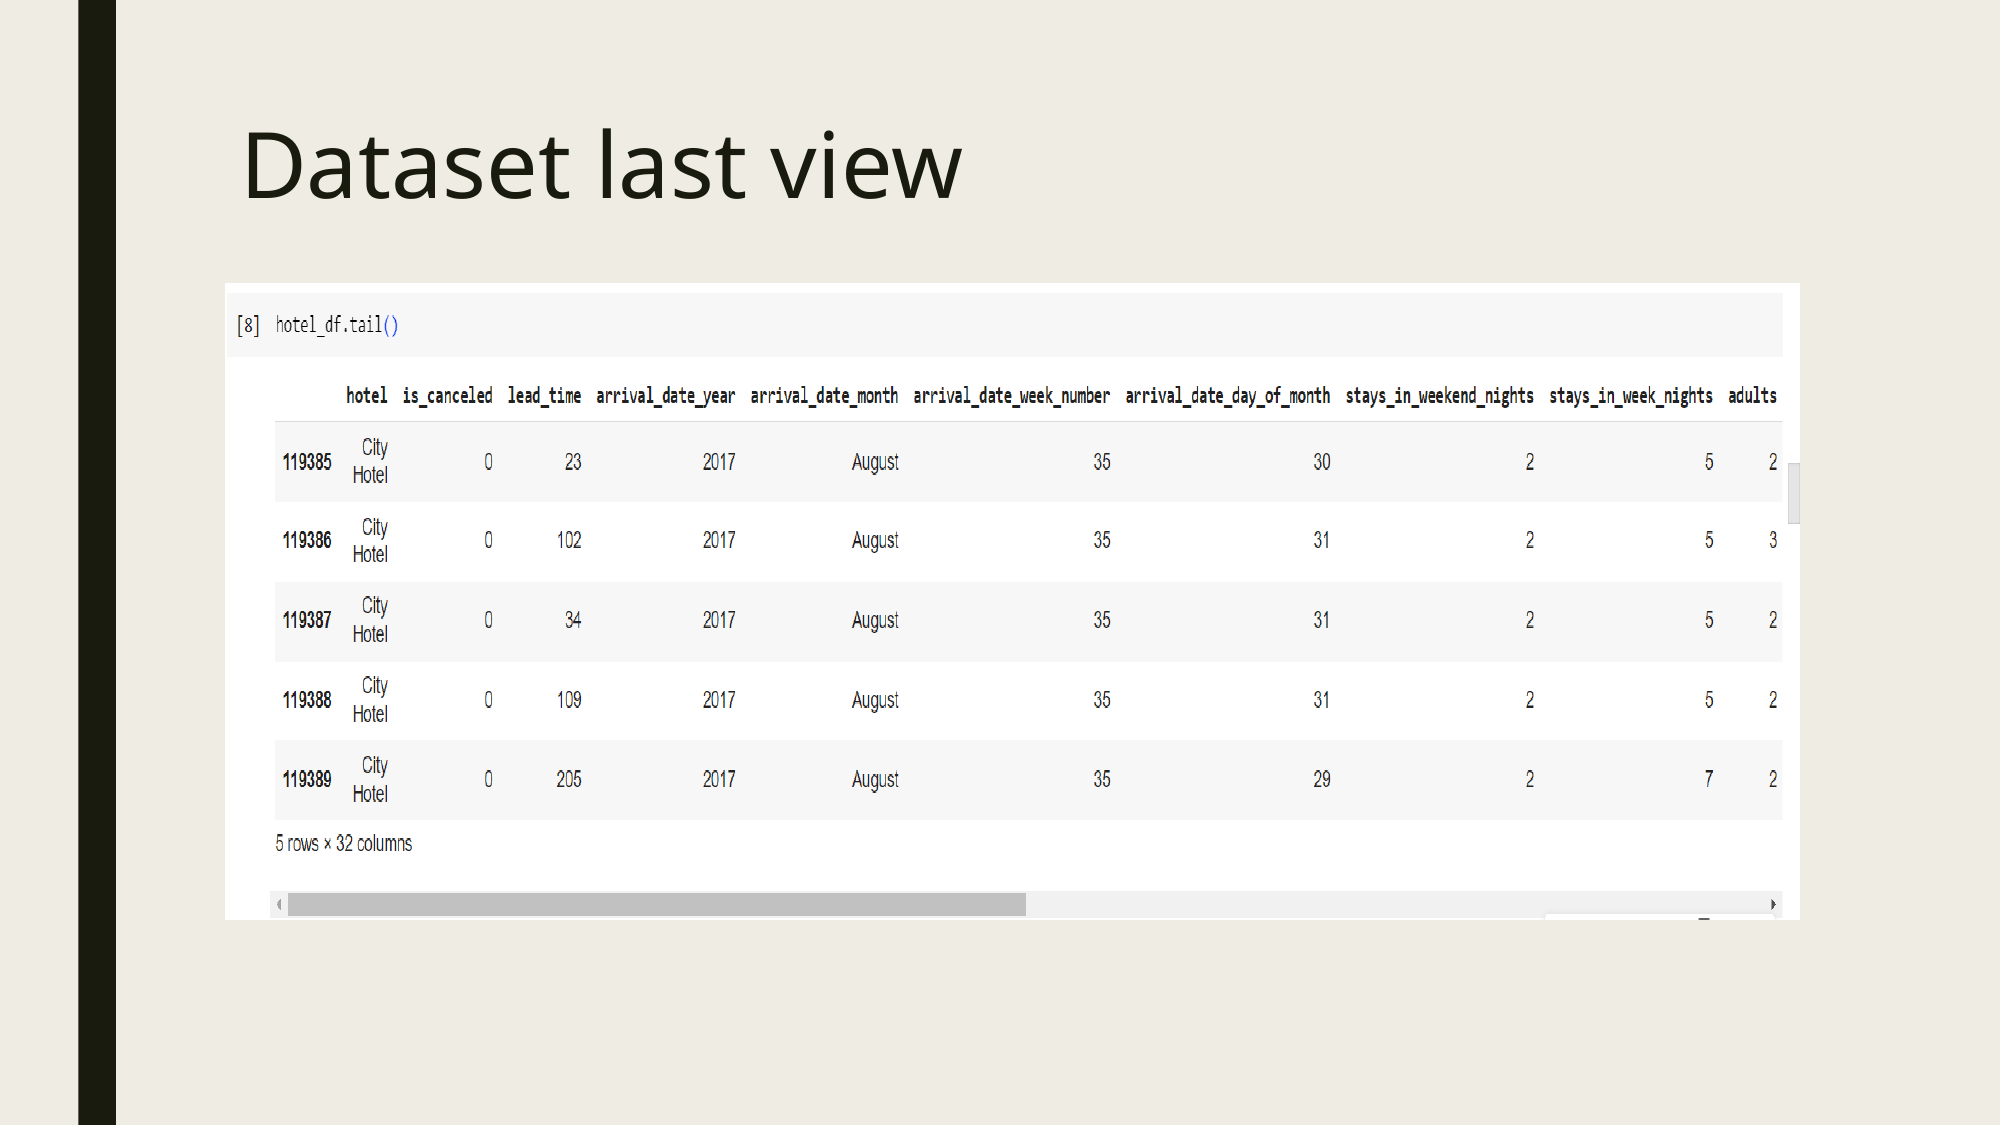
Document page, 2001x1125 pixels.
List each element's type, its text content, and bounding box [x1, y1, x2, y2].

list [224, 283, 1800, 920]
title Dataset last view [225, 112, 1800, 283]
